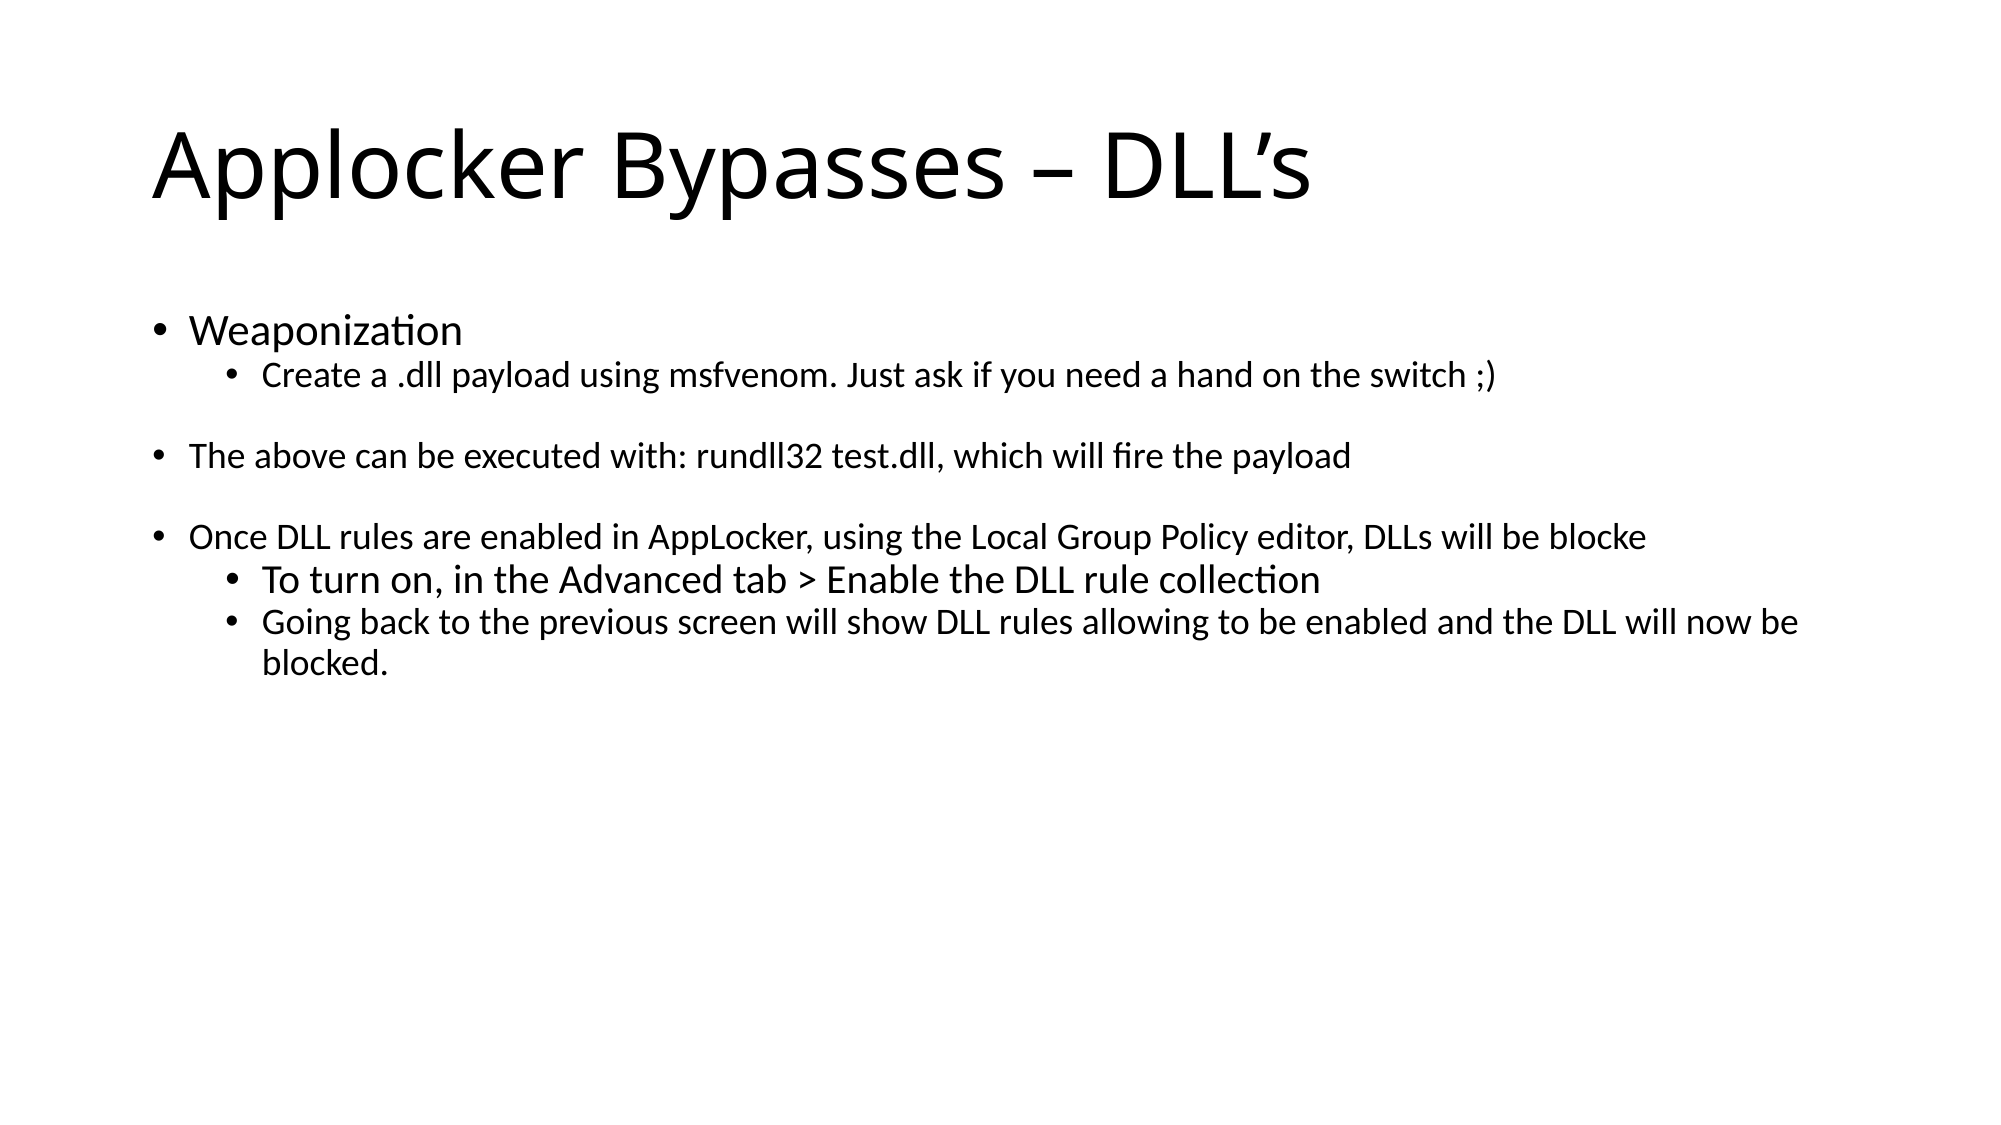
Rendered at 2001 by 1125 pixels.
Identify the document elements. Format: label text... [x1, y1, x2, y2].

title Applocker Bypasses – DLL’s [137, 59, 1863, 278]
list Weaponization Create a .dll payload using msfvenom. Just ask if you need a hand on the switch ;) The above can be executed with: rundll32 test.dll, which will fire the payload Once DLL rules are enabled in AppLocker, using the Local Group Policy editor, DLLs will be blocke To turn on, in the Advanced tab > Enable the DLL rule collection Going back to the previous screen will show DLL rules allowing to be enabled and the DLL will now be blocked. [137, 299, 1863, 1014]
